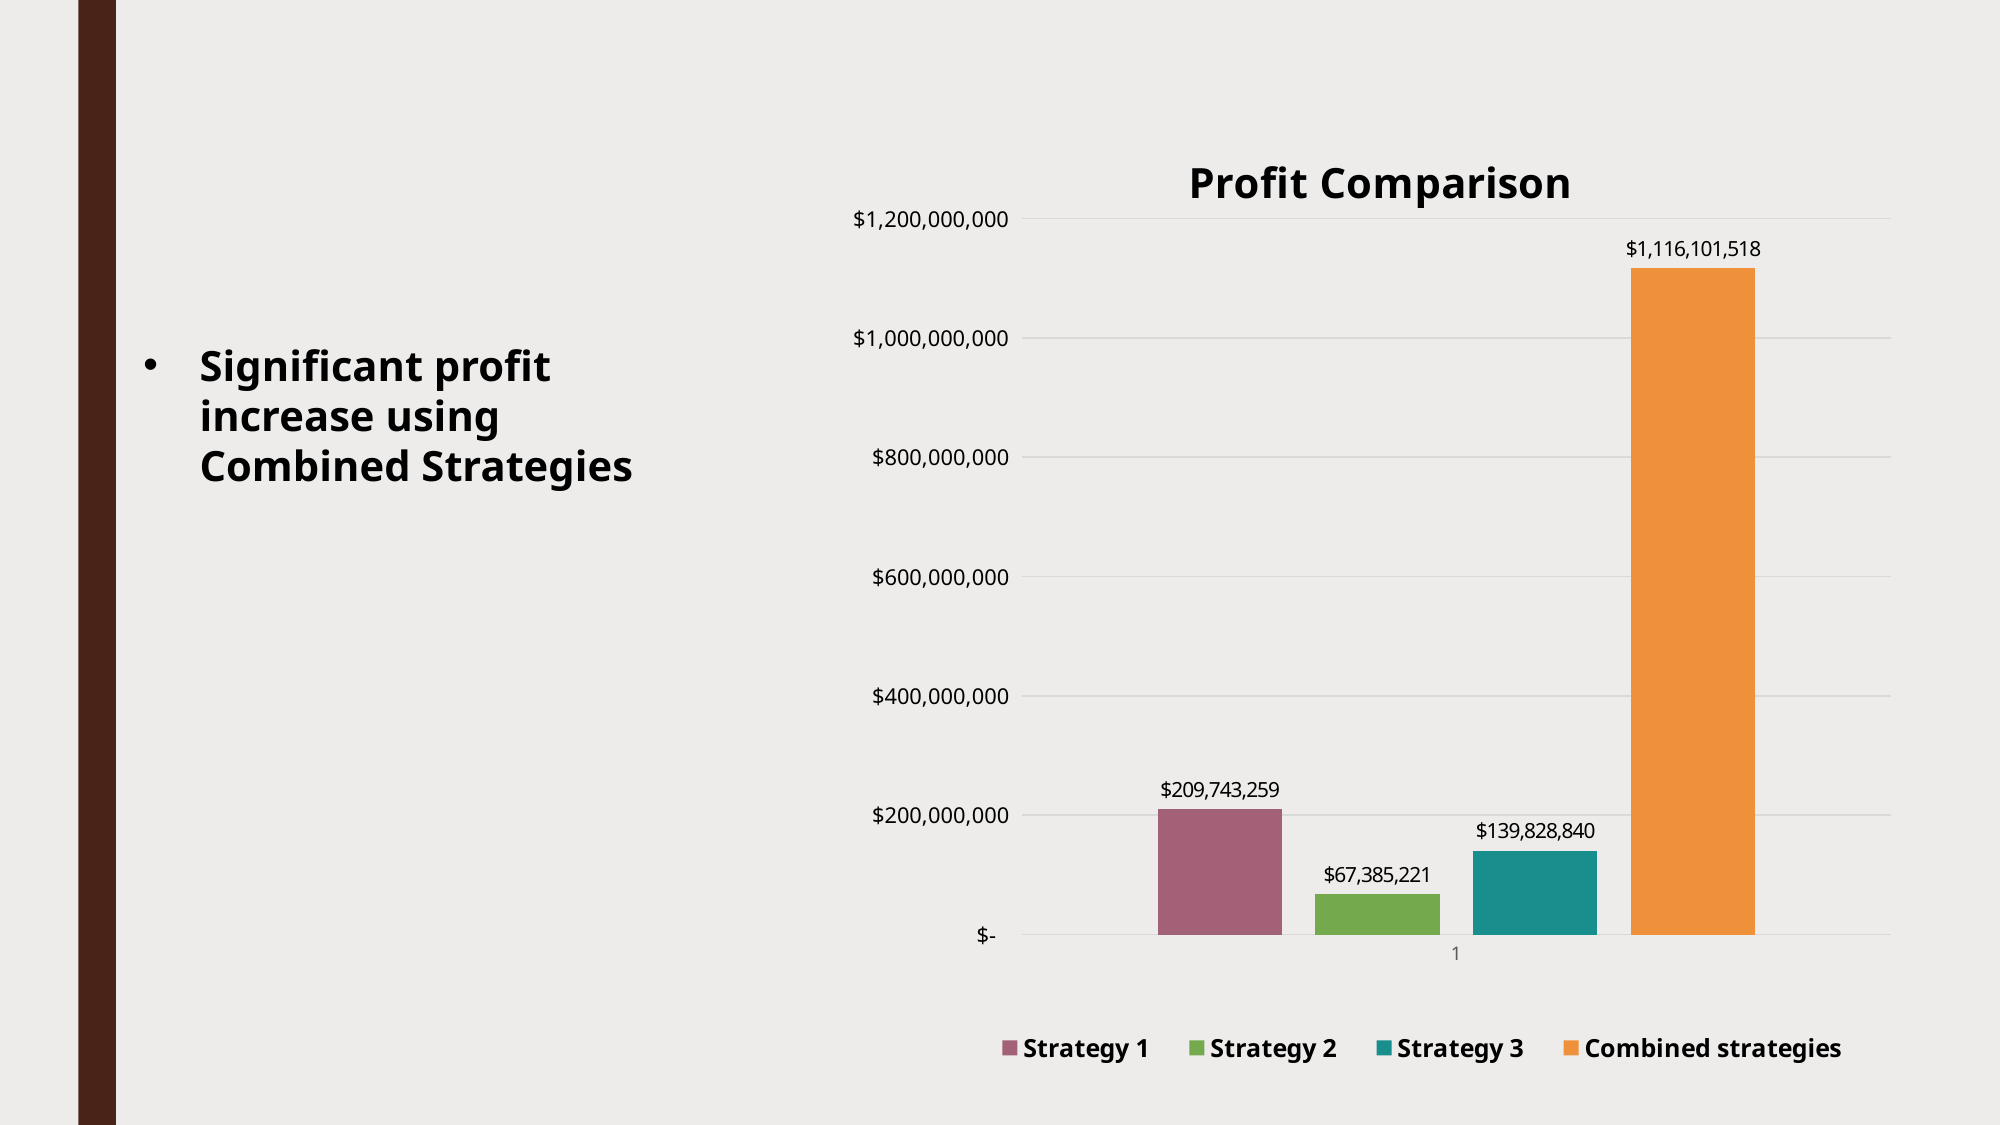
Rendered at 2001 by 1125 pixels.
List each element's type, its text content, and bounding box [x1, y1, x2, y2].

chart [846, 112, 1915, 1102]
text_box Significant profit increase using Combined Strategies [128, 332, 701, 497]
